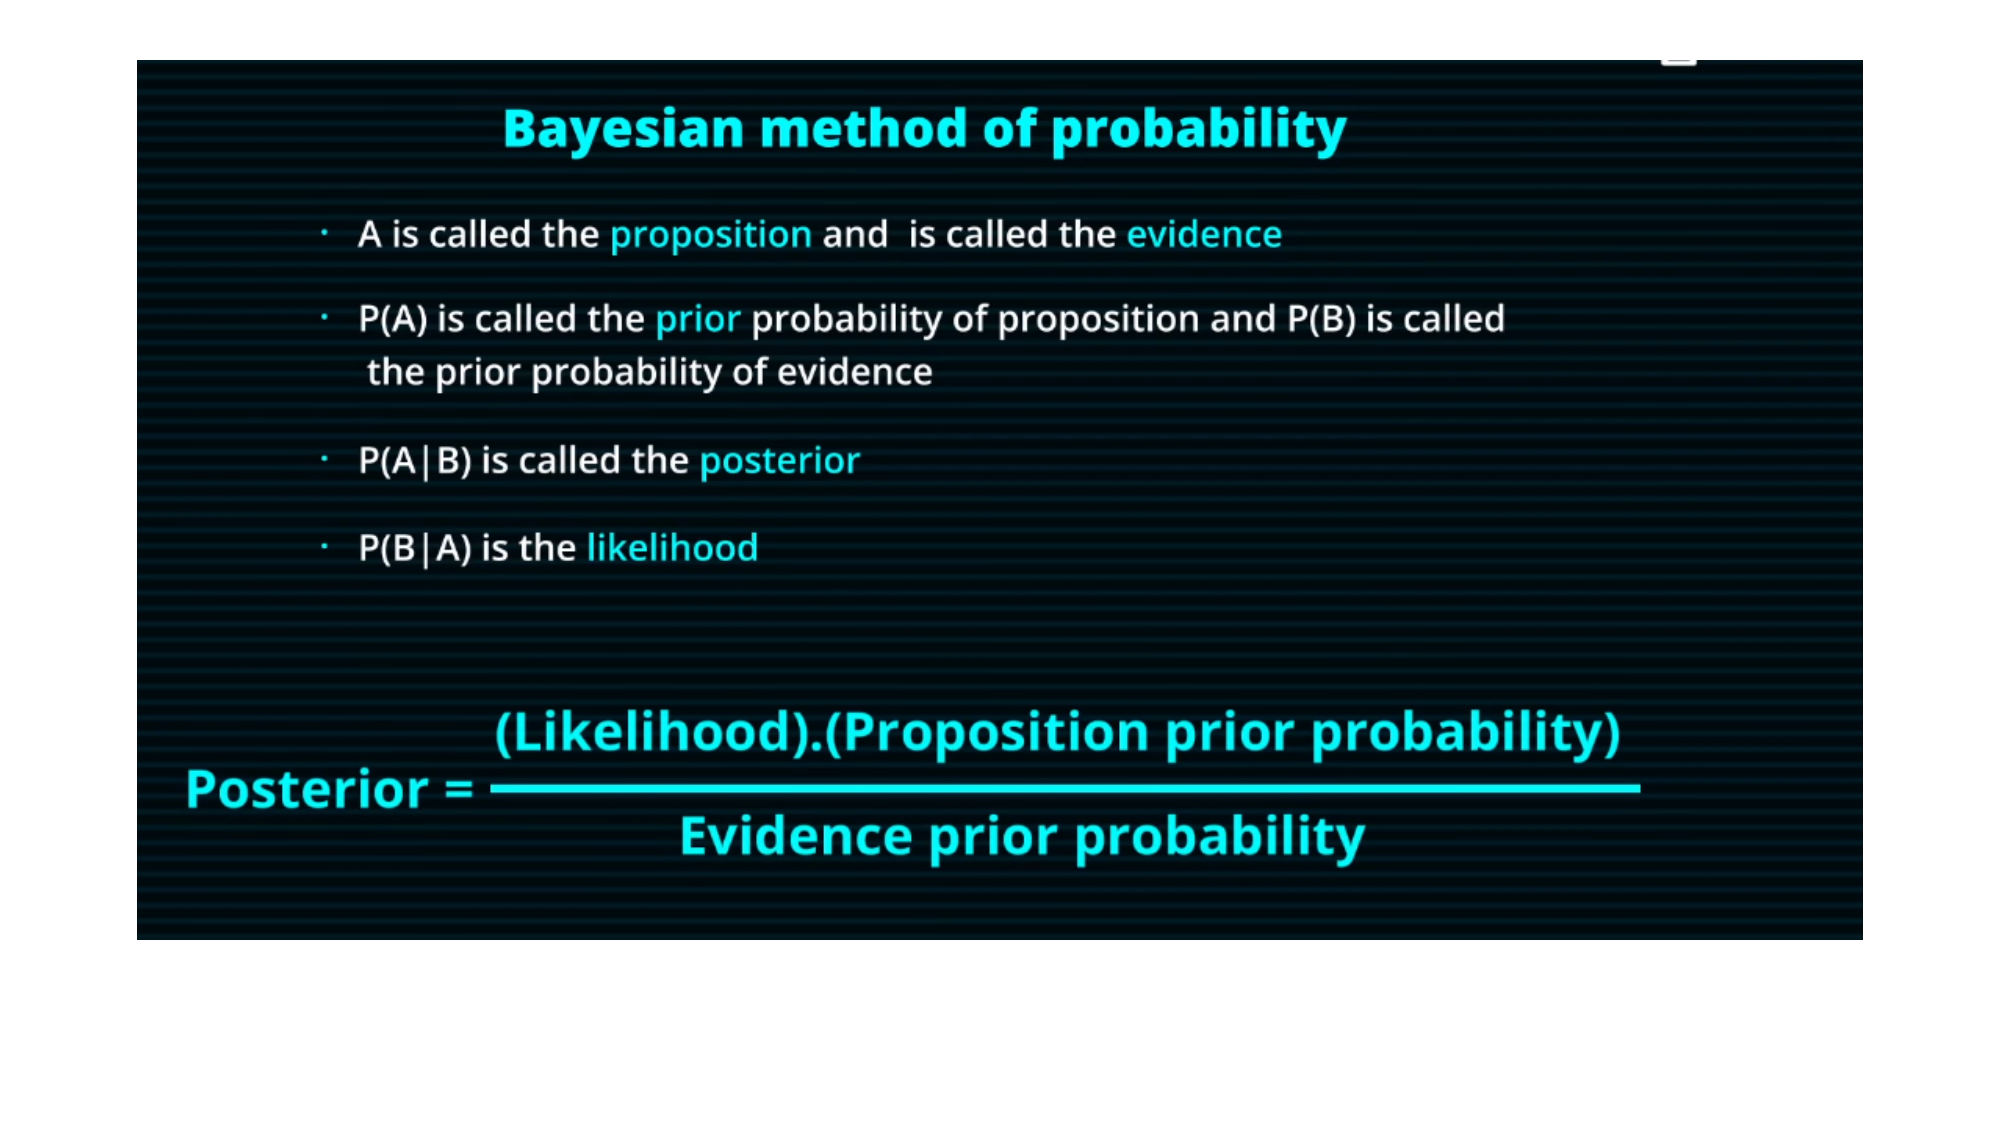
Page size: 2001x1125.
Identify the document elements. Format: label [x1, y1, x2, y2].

picture [137, 60, 1863, 940]
